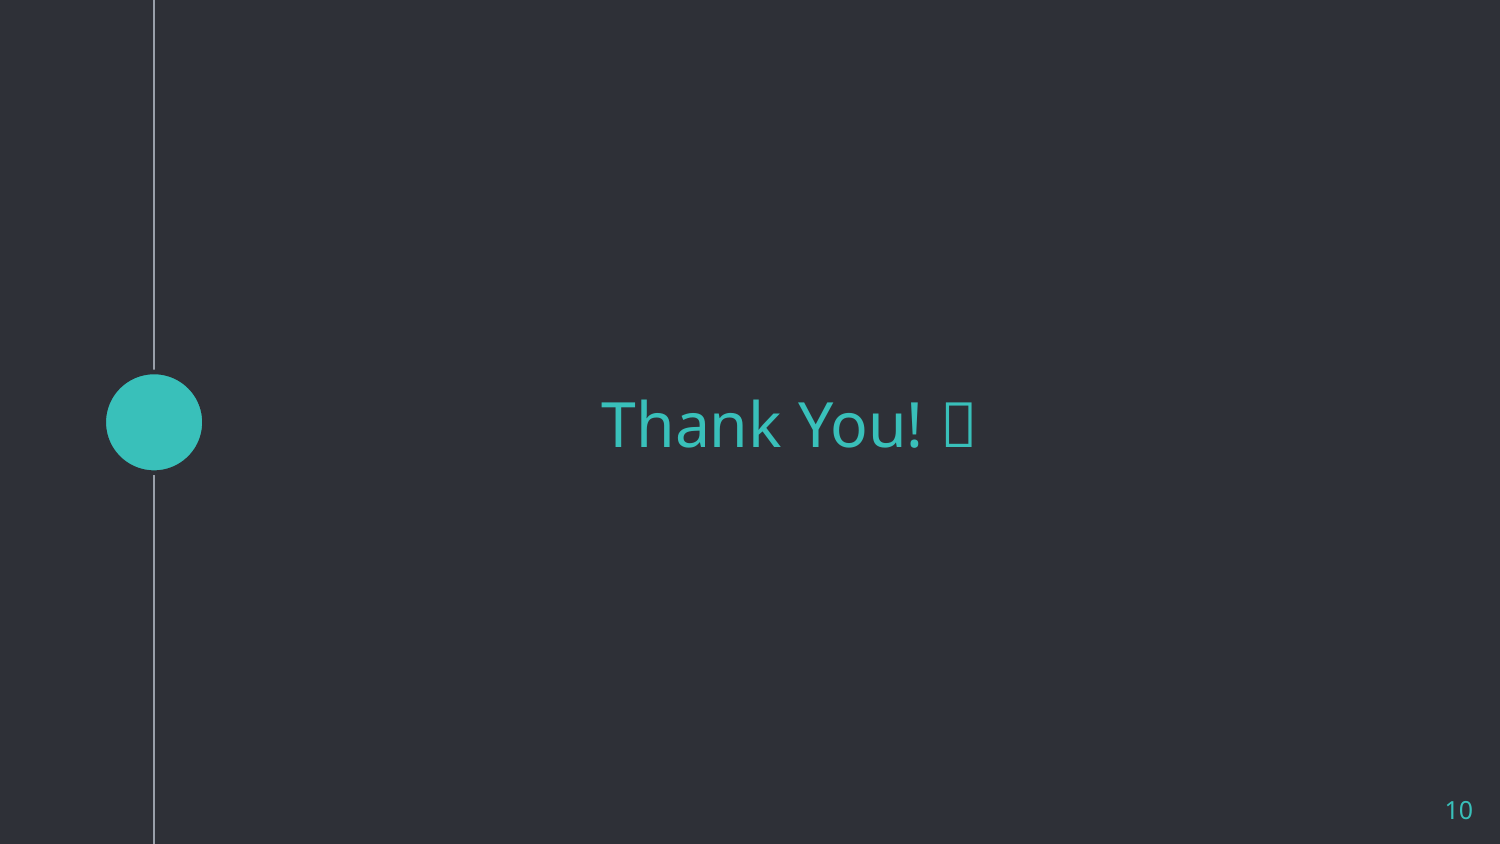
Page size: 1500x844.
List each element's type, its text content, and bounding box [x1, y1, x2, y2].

slide_number 10 [1398, 779, 1489, 832]
title Thank You!  [250, 378, 1362, 466]
